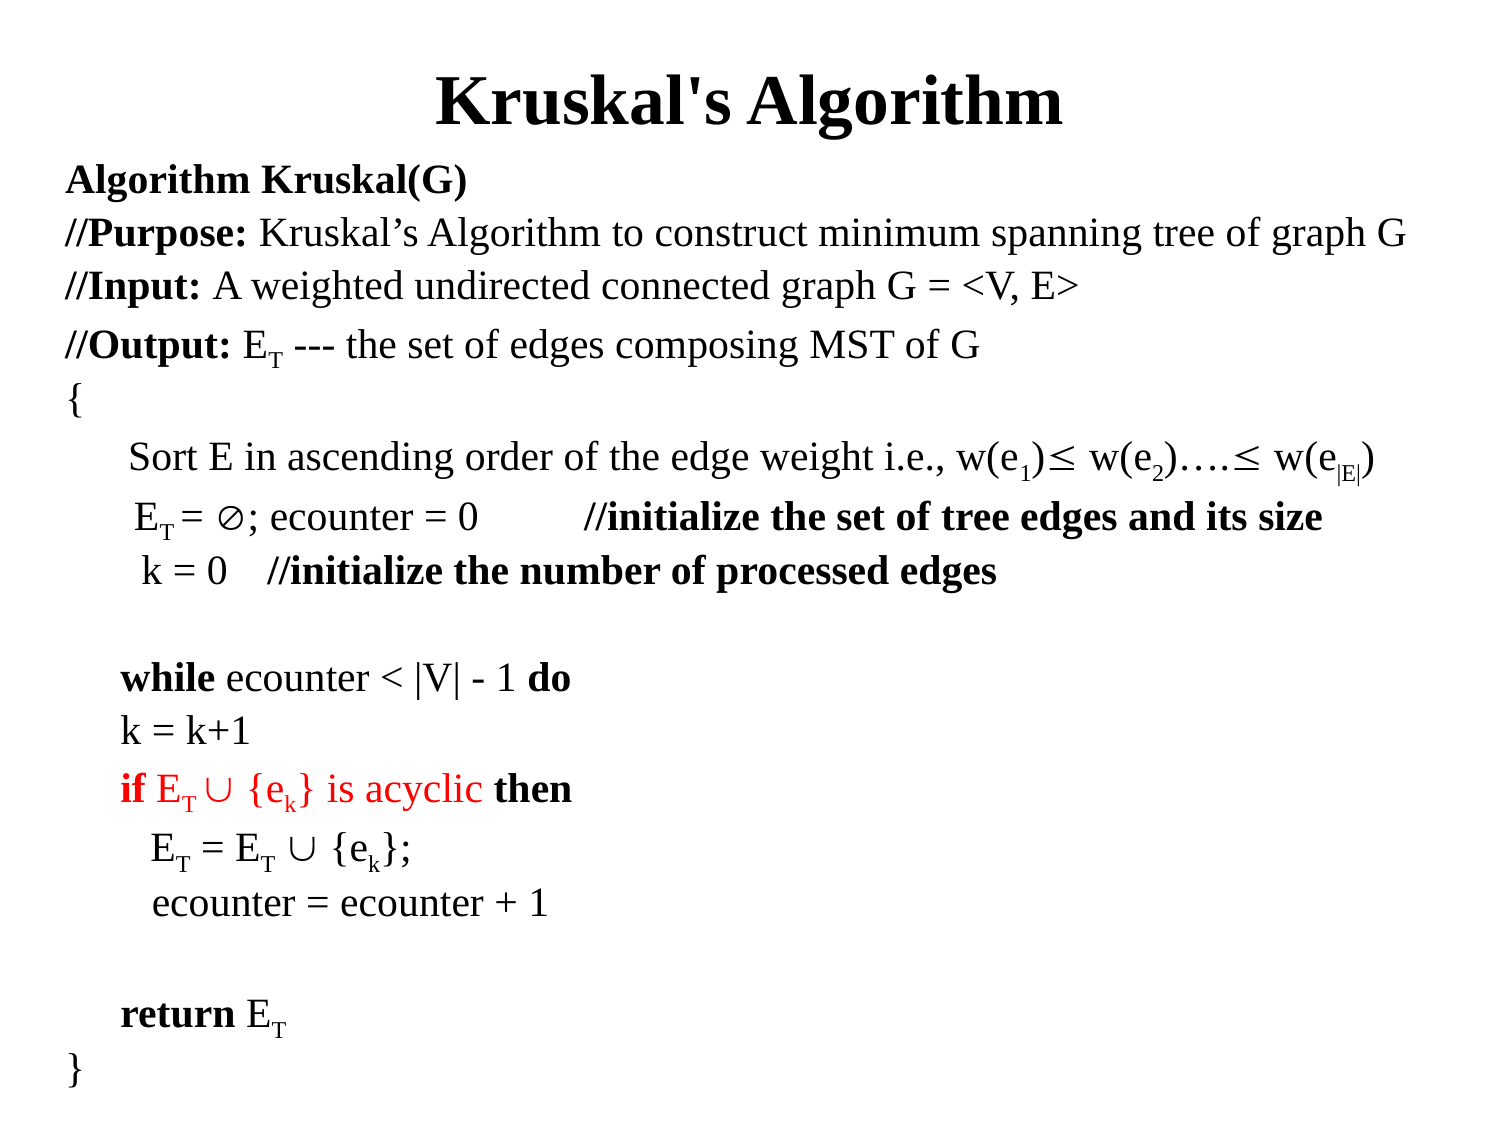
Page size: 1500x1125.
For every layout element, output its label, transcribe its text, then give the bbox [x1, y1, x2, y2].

title Kruskal's Algorithm [75, 45, 1425, 149]
list Algorithm Kruskal(G) //Purpose: Kruskal’s Algorithm to construct minimum spanning tree of graph G //Input: A weighted undirected connected graph G = <V, E> //Output: ET --- the set of edges composing MST of G { Sort E in ascending order of the edge weight i.e., w(e1) w(e2)…. w(e|E|) ET = ; ecounter = 0 //initialize the set of tree edges and its size k = 0 //initialize the number of processed edges while ecounter < |V| - 1 do k = k+1 if ET  {ek} is acyclic then ET = ET  {ek}; ecounter = ecounter + 1 return ET } [50, 149, 1425, 1125]
